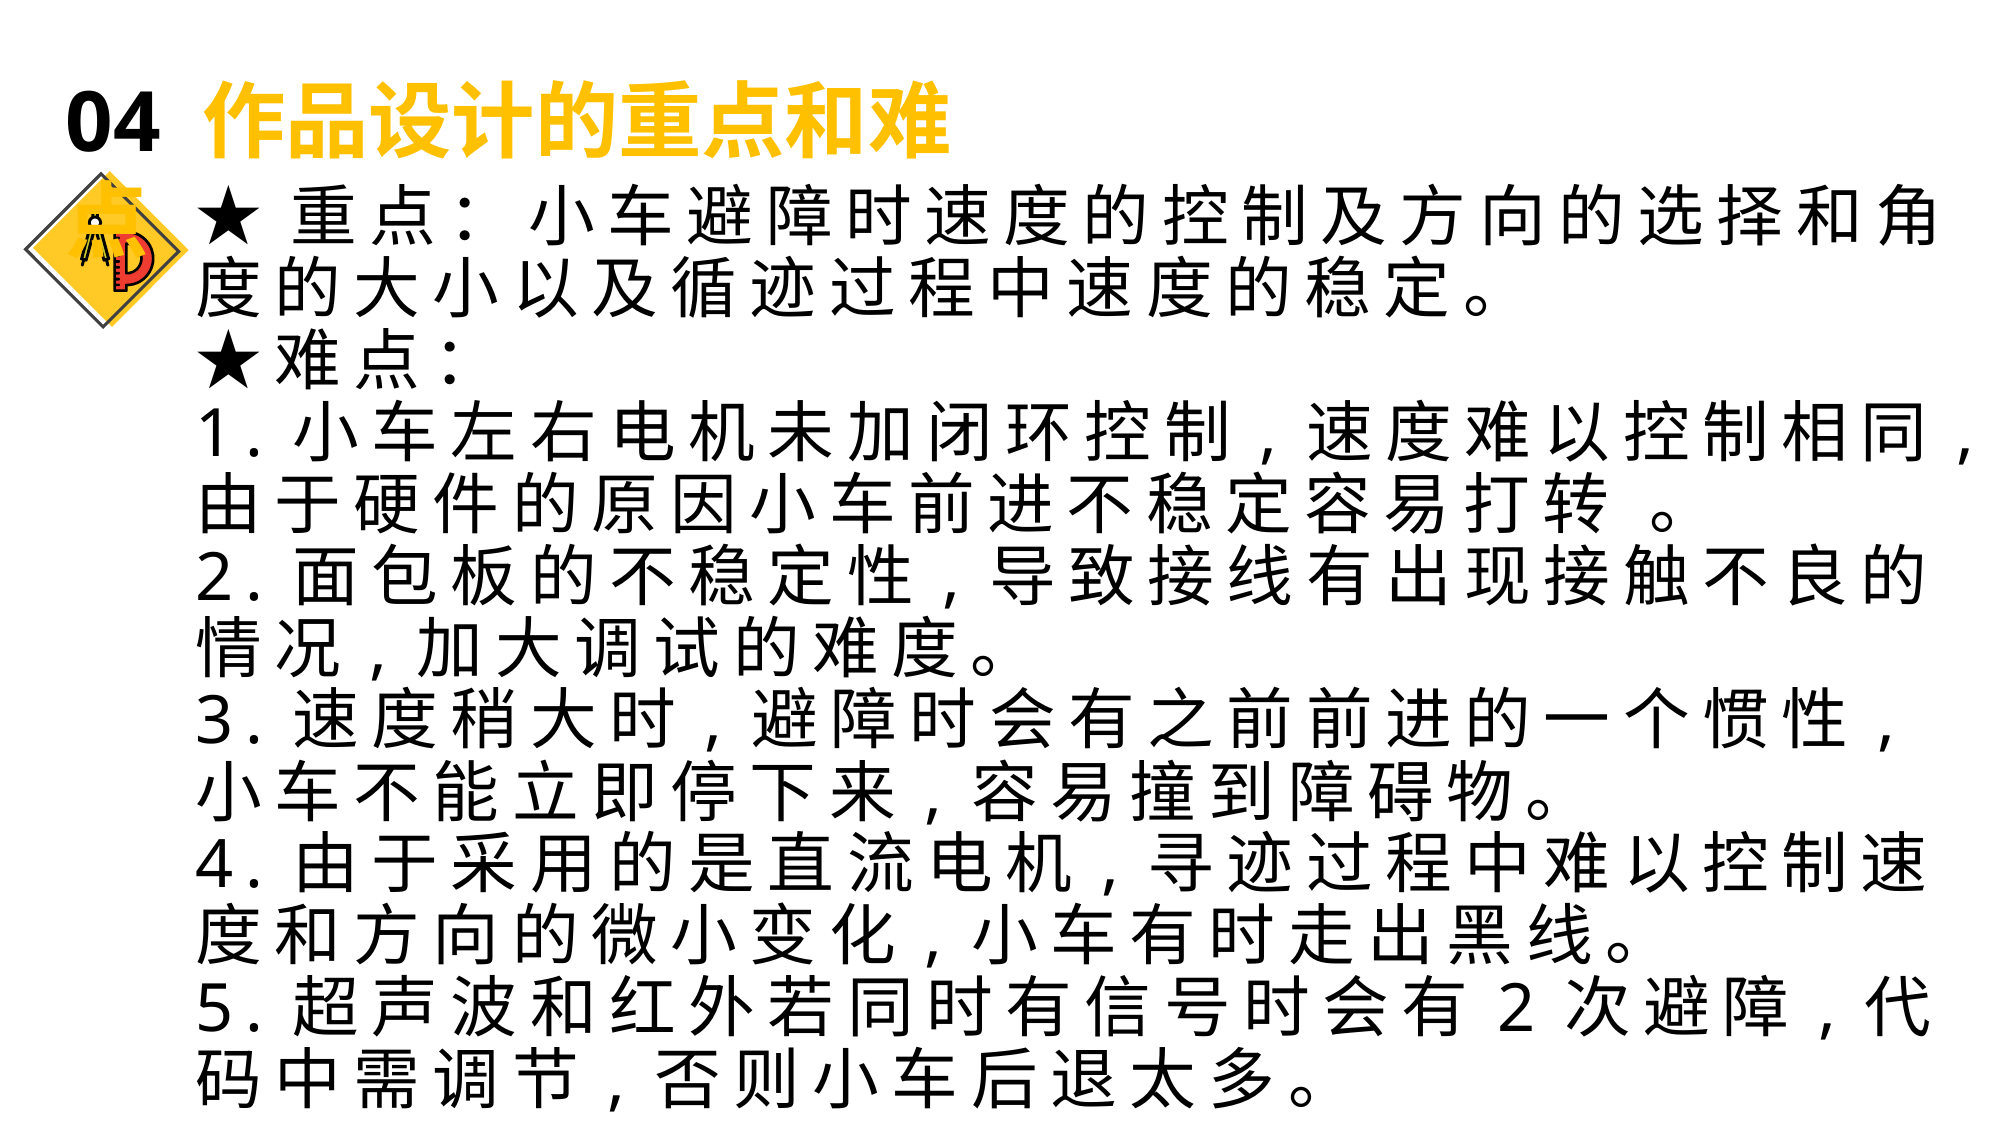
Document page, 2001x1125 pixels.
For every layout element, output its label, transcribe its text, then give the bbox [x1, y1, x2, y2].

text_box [49, 192, 166, 308]
title ★重点：小车避障时速度的控制及方向的选择和角度的大小以及循迹过程中速度的稳定。 ★难点： 1.小车左右电机未加闭环控制,速度难以控制相同,由于硬件的原因小车前进不稳定容易打转 。 2.面包板的不稳定性,导致接线有出现接触不良的情况,加大调试的难度。 3.速度稍大时,避障时会有之前前进的一个惯性,小车不能立即停下来,容易撞到障碍物。 4.由于采用的是直流电机,寻迹过程中难以控制速度和方向的微小变化,小车有时走出黑线。 5.超声波和红外若同时有信号时会有2次避障,代码中需调节,否则小车后退太多。 [178, 176, 1990, 325]
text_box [80, 208, 155, 292]
text_box 04 作品设计的重点和难点 [50, 60, 1049, 276]
